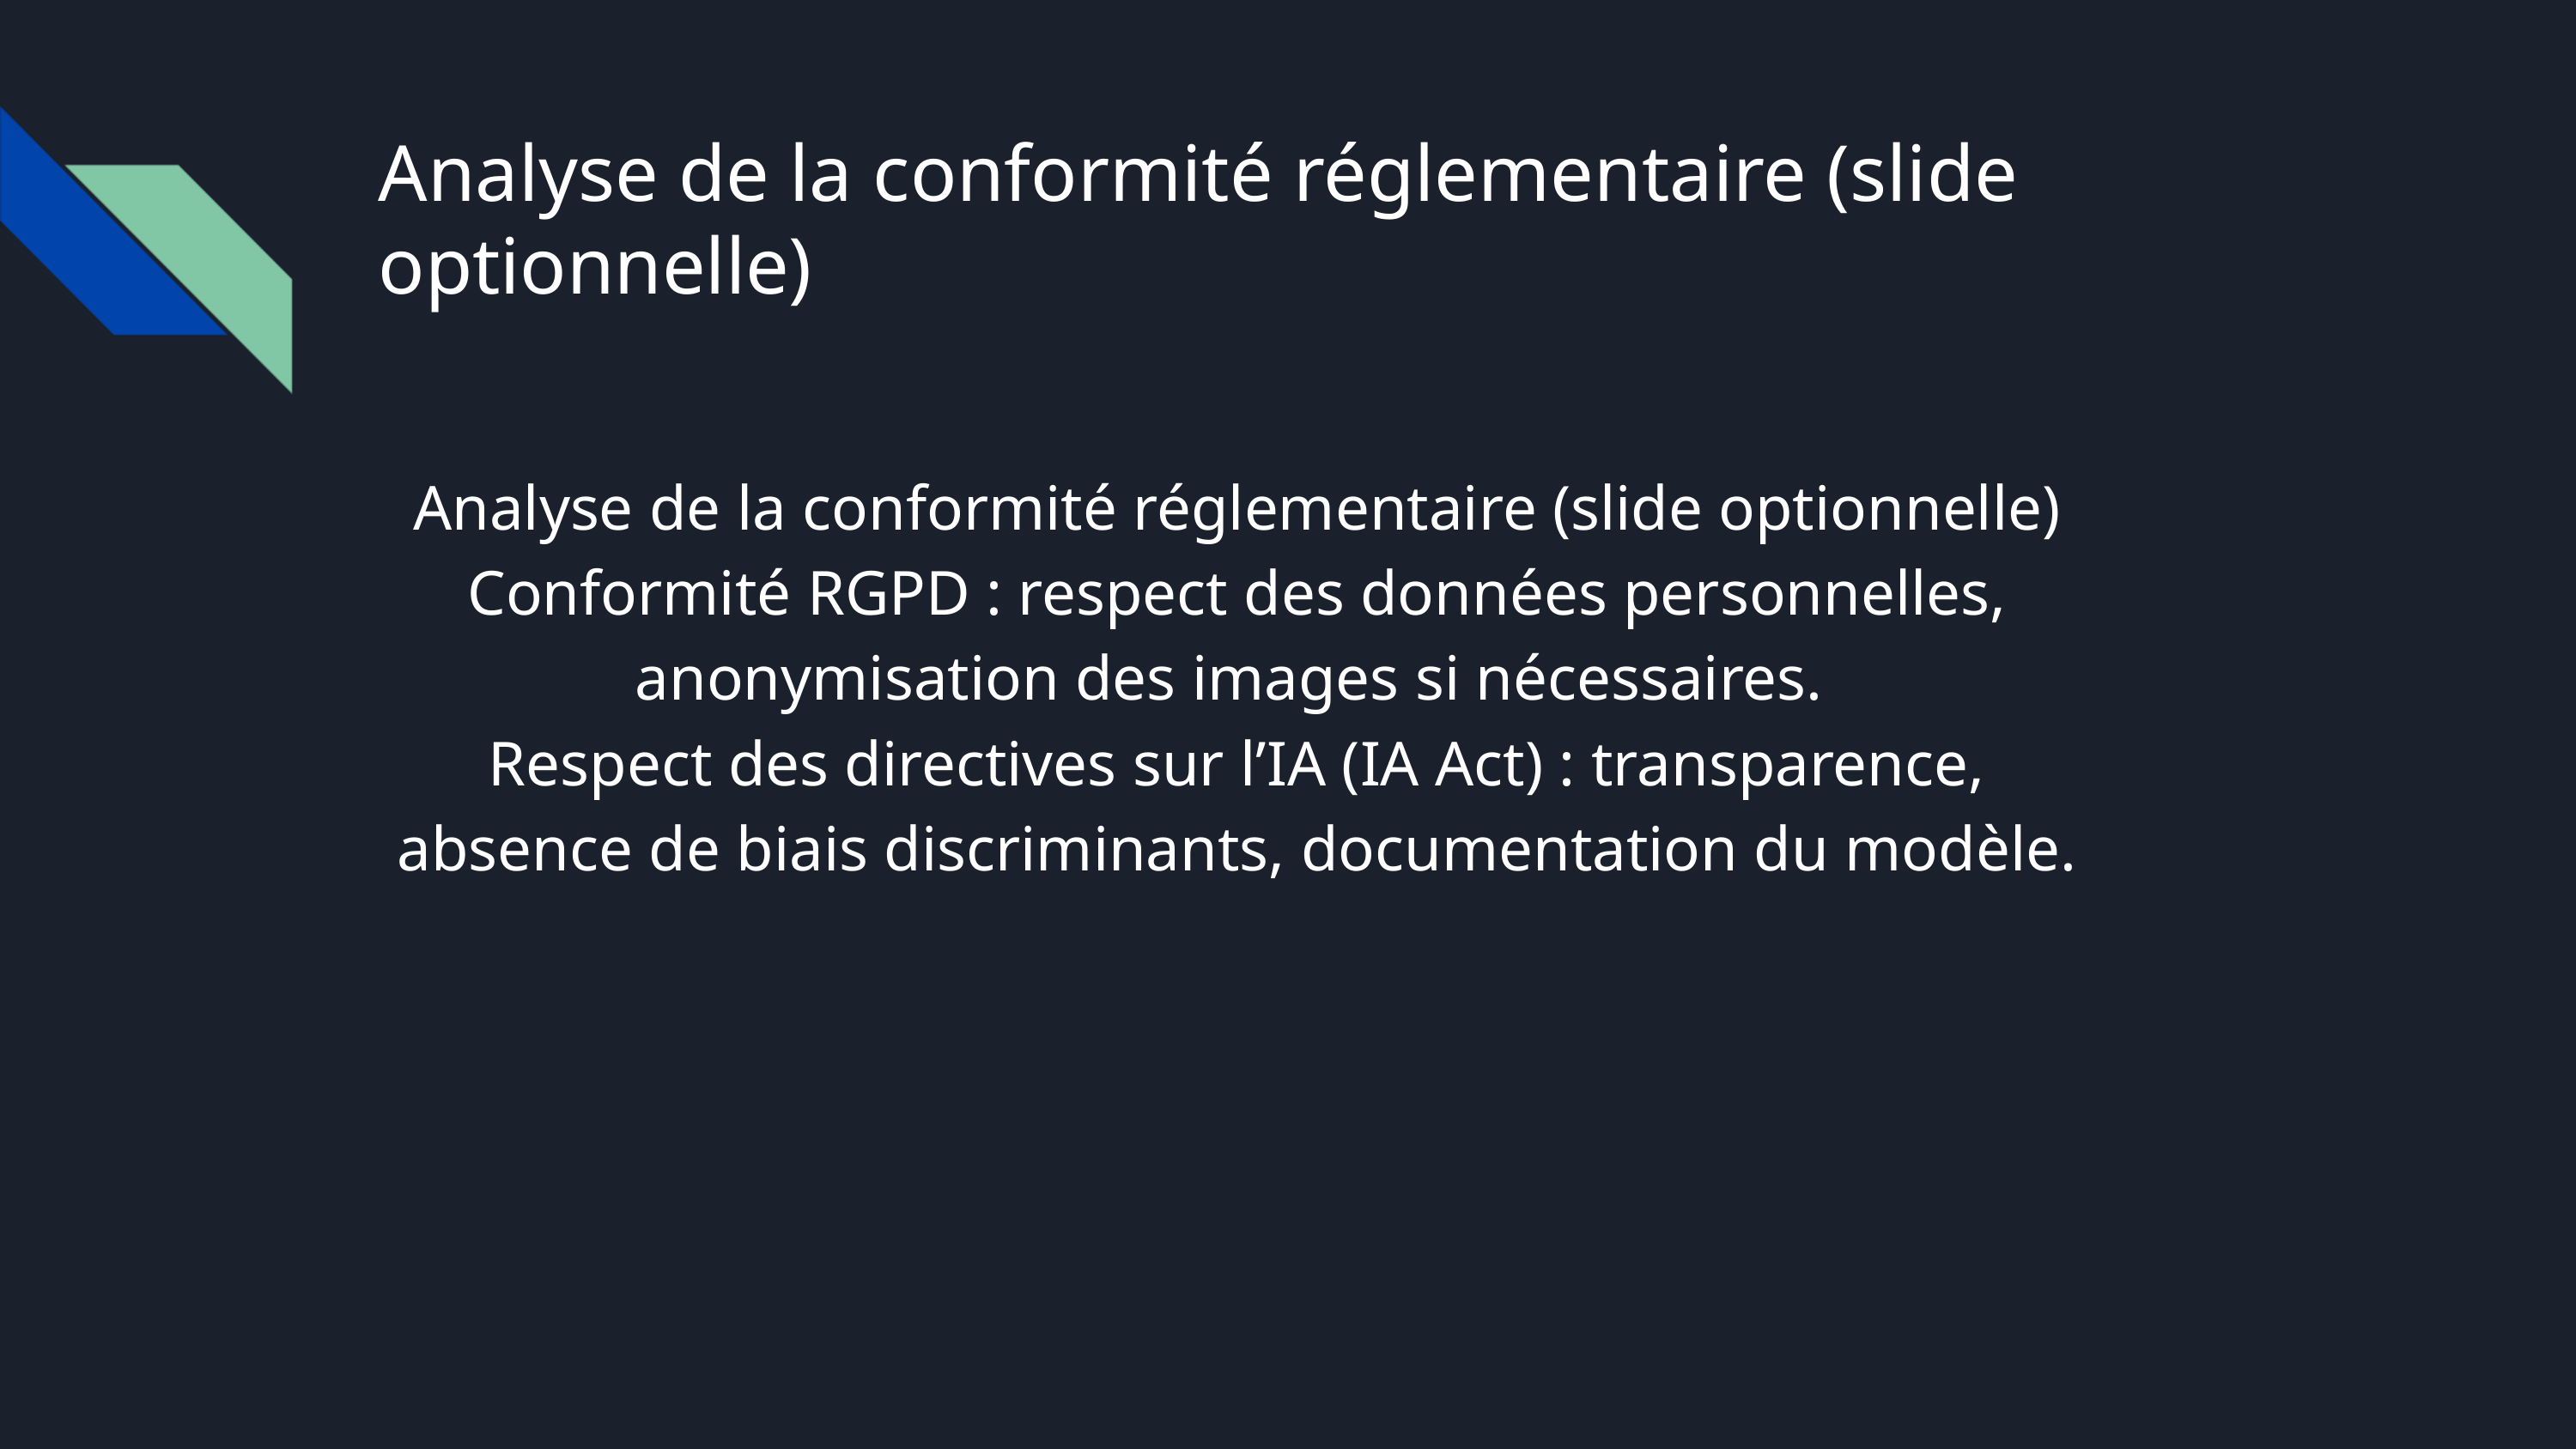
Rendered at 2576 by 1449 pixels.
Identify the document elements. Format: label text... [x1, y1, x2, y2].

text_box [0, 106, 293, 394]
text_box Analyse de la conformité réglementaire (slide optionnelle) Conformité RGPD : respect des données personnelles, anonymisation des images si nécessaires. Respect des directives sur l’IA (IA Act) : transparence, absence de biais discriminants, documentation du modèle. [396, 457, 2079, 883]
text_box Analyse de la conformité réglementaire (slide optionnelle) [378, 124, 2336, 310]
